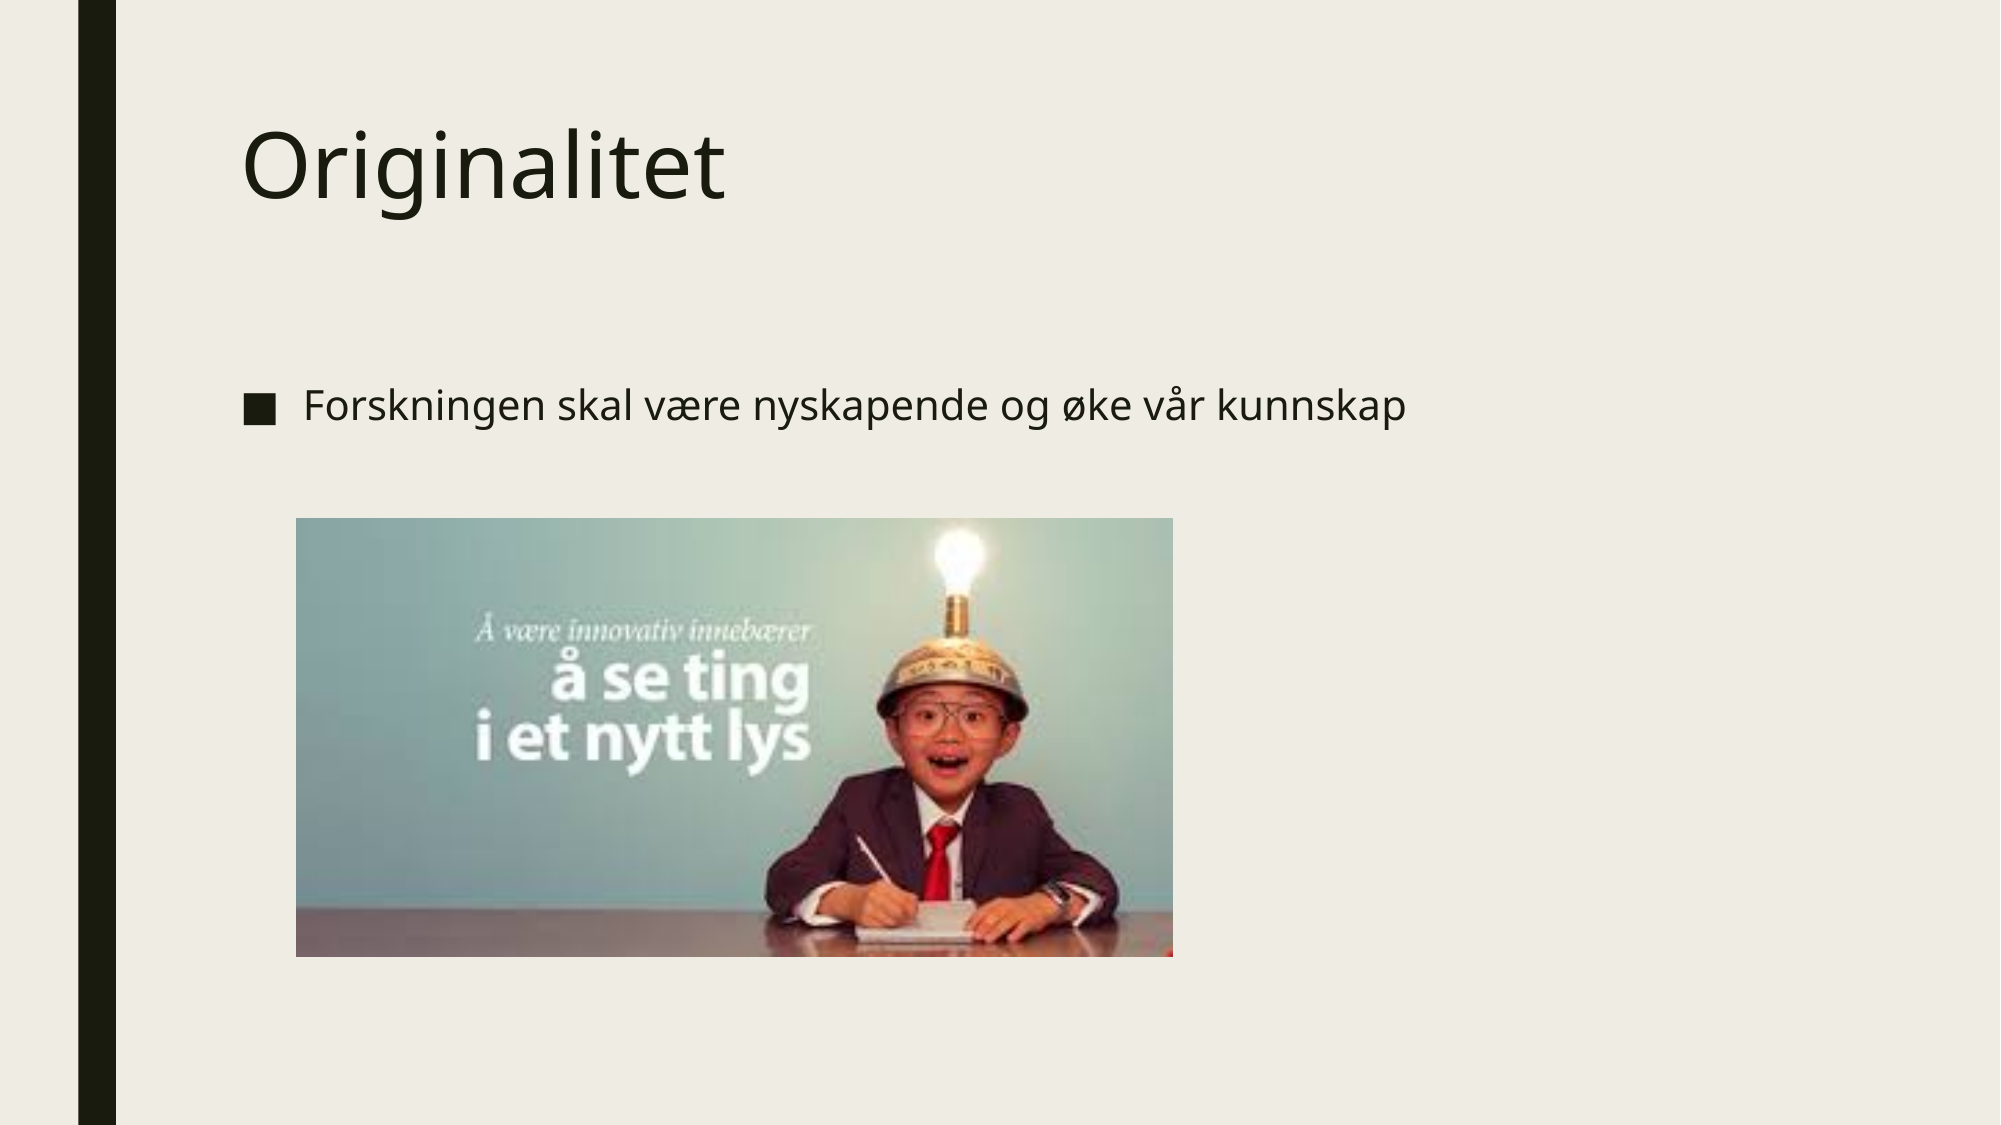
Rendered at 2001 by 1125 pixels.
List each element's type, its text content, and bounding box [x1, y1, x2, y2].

title Originalitet [225, 112, 1800, 357]
list Forskningen skal være nyskapende og øke vår kunnskap [225, 375, 1800, 963]
picture [296, 518, 1173, 957]
